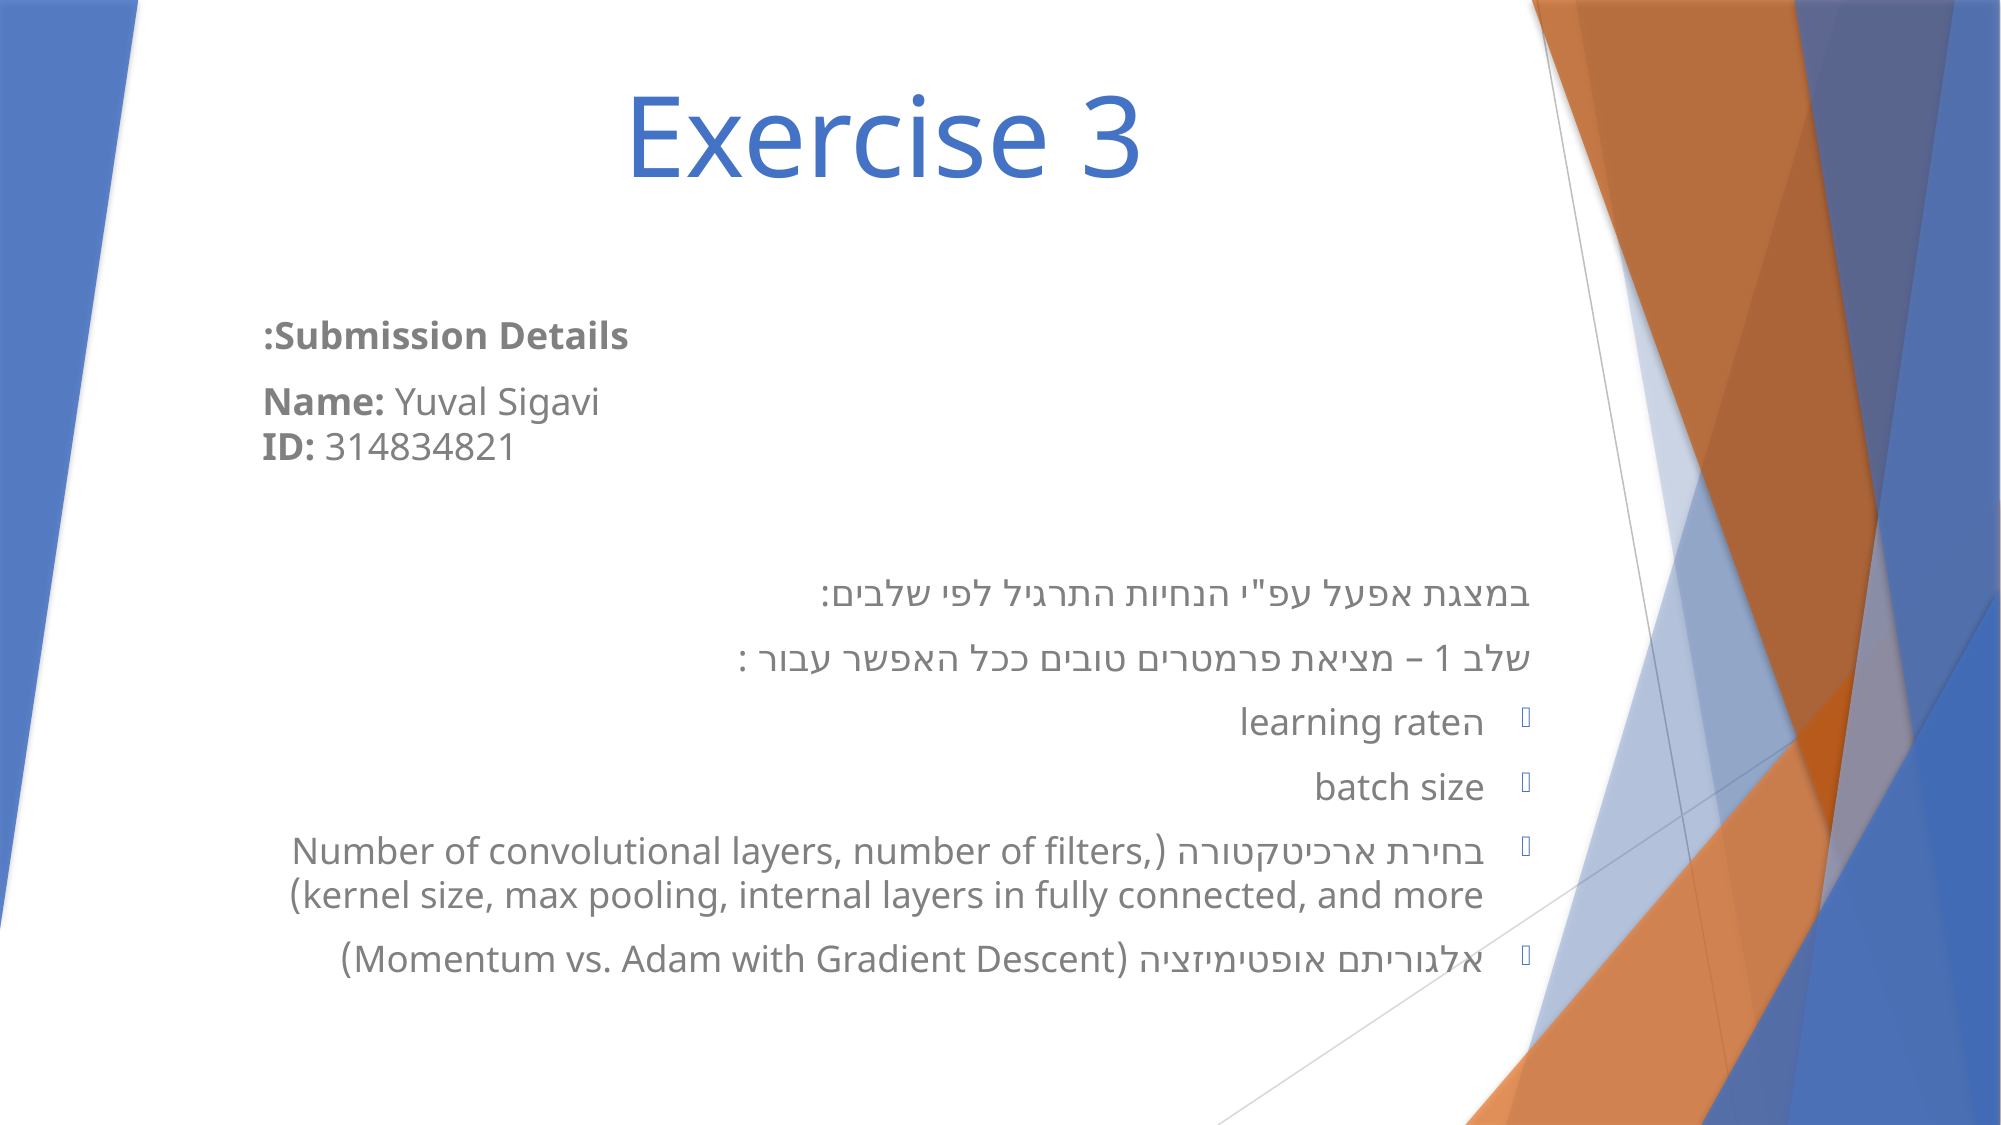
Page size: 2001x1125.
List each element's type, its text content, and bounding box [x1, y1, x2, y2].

text_box במצגת אפעל עפ"י הנחיות התרגיל לפי שלבים: שלב 1 – מציאת פרמטרים טובים ככל האפשר עבור : הlearning rate batch size בחירת ארכיטקטורה (Number of convolutional layers, number of filters, kernel size, max pooling, internal layers in fully connected, and more) אלגוריתם אופטימיזציה (Momentum vs. Adam with Gradient Descent) [272, 562, 1547, 996]
subtitle Submission Details: Name: Yuval Sigavi ID: 314834821 [247, 304, 1522, 631]
title Exercise 3 [247, 55, 1522, 208]
